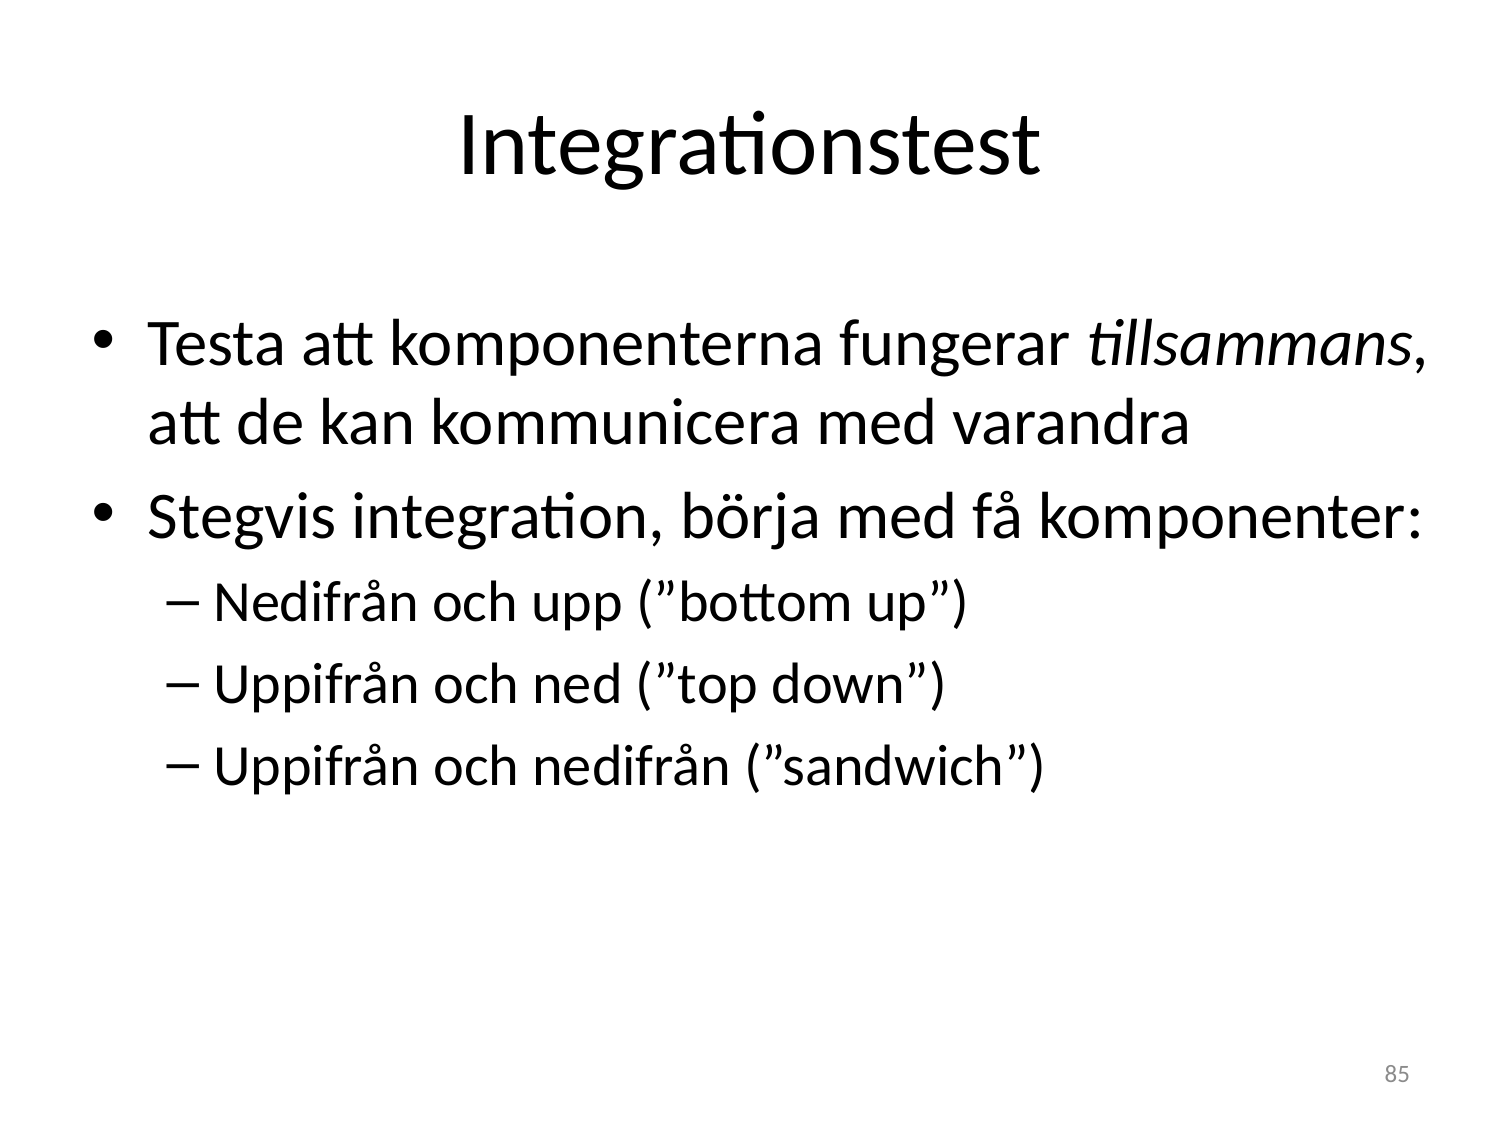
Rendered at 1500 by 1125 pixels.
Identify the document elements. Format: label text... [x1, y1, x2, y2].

title Integrationstest [75, 45, 1425, 232]
list Testa att komponenterna fungerar tillsammans, att de kan kommunicera med varandra Stegvis integration, börja med få komponenter: Nedifrån och upp (”bottom up”) Uppifrån och ned (”top down”) Uppifrån och nedifrån (”sandwich”) [76, 290, 1447, 1071]
slide_number 85 [1074, 1042, 1425, 1103]
